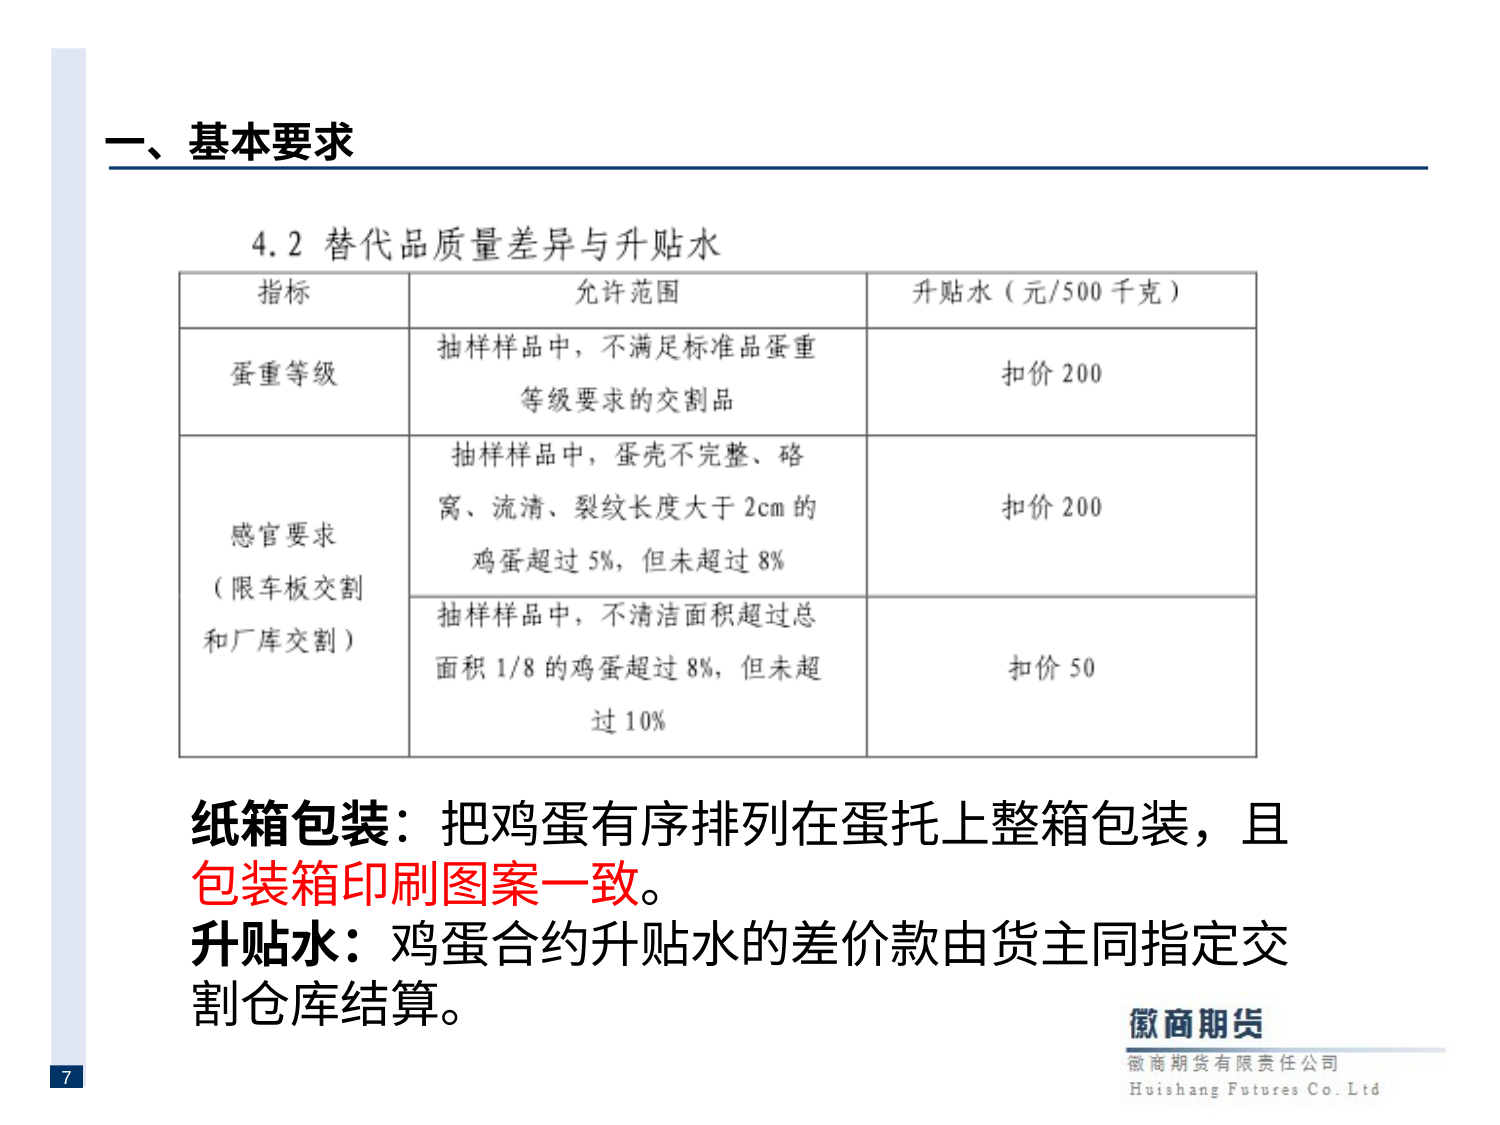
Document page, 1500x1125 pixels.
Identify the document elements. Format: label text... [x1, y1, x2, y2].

title 一、基本要求 [104, 22, 1431, 167]
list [140, 198, 1290, 776]
picture [1120, 993, 1464, 1125]
text_box 纸箱包装：把鸡蛋有序排列在蛋托上整箱包装，且包装箱印刷图案一致。 升贴水：鸡蛋合约升贴水的差价款由货主同指定交割仓库结算。 [175, 785, 1348, 1040]
